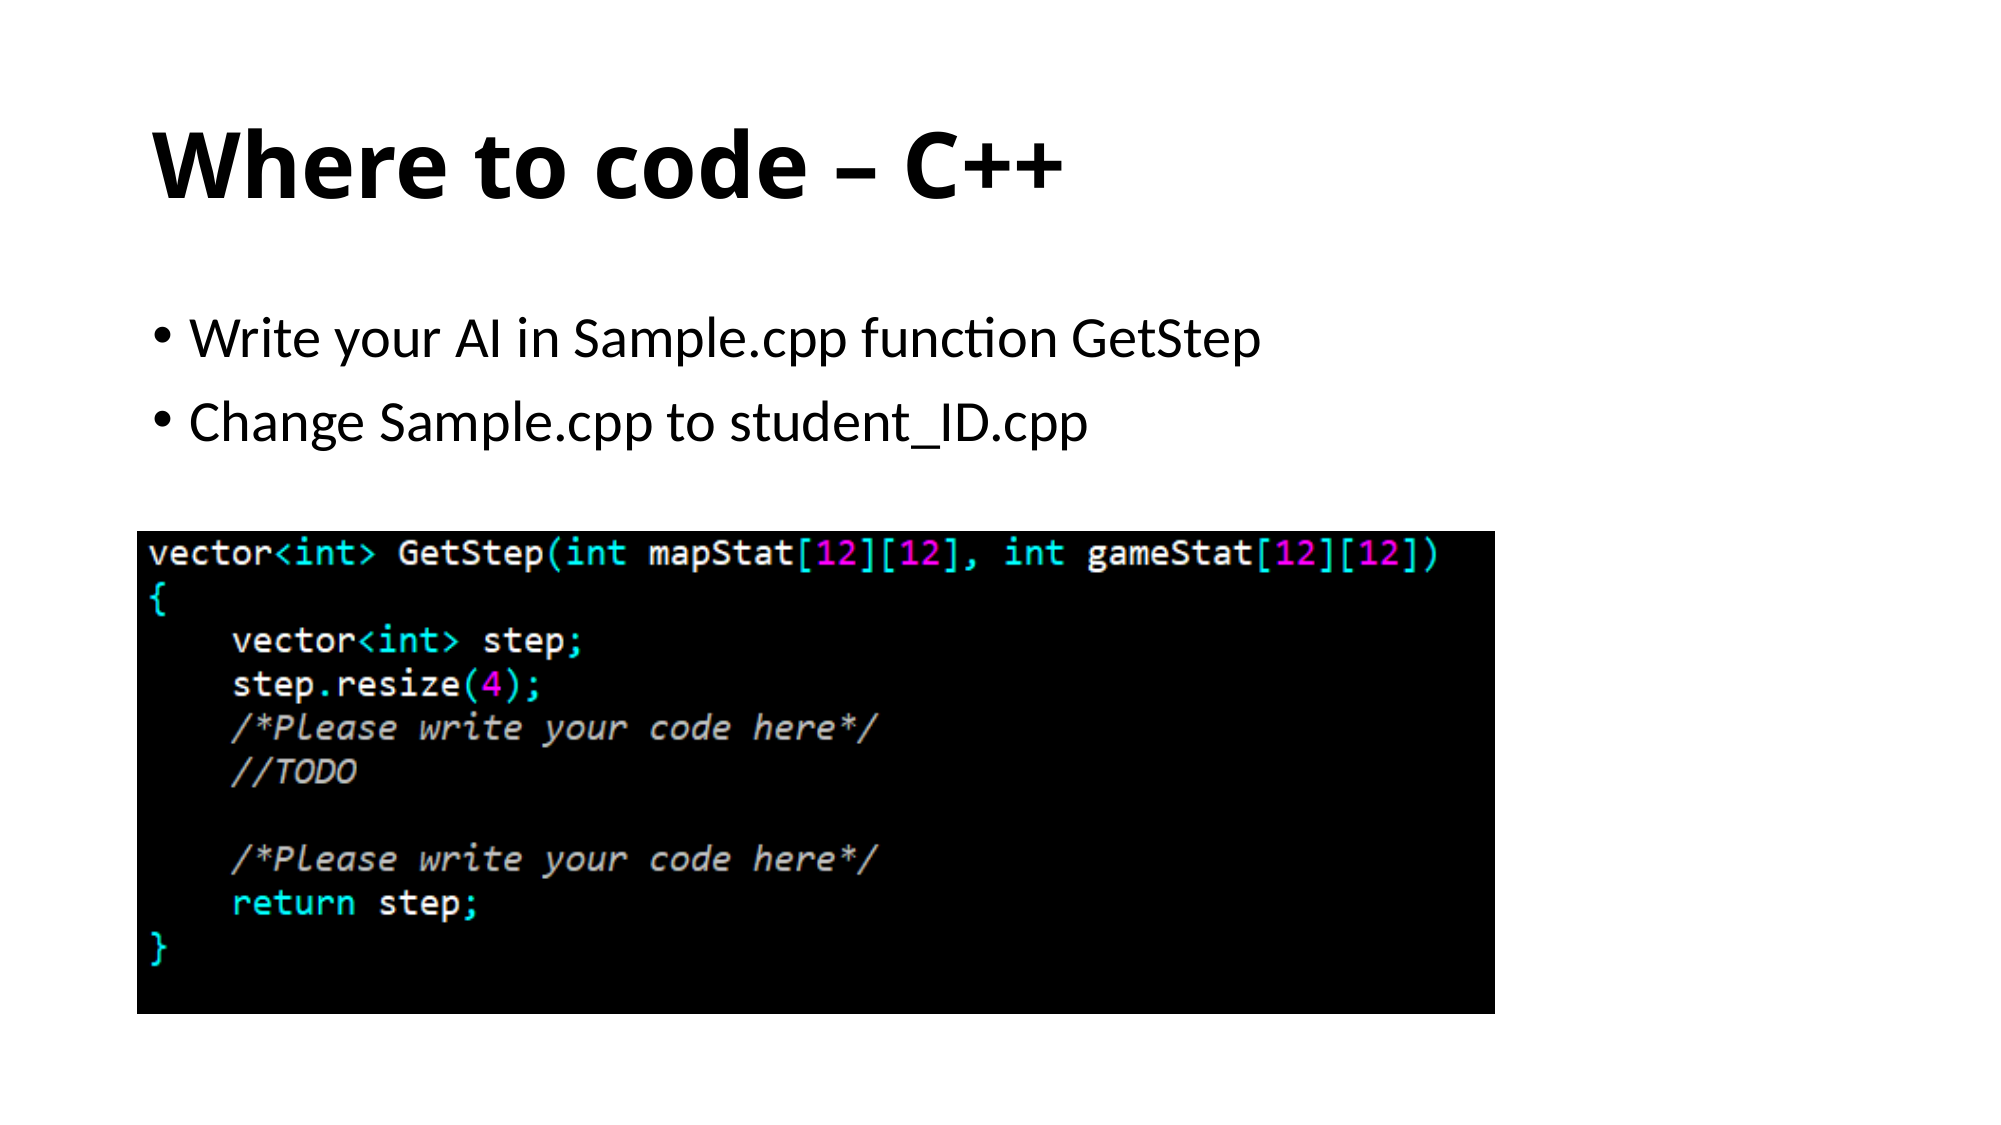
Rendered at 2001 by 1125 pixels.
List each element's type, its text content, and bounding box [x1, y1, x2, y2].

list Write your AI in Sample.cpp function GetStep Change Sample.cpp to student_ID.cpp [137, 299, 1863, 1014]
title Where to code – C++ [137, 59, 1863, 278]
picture [137, 531, 1495, 1014]
